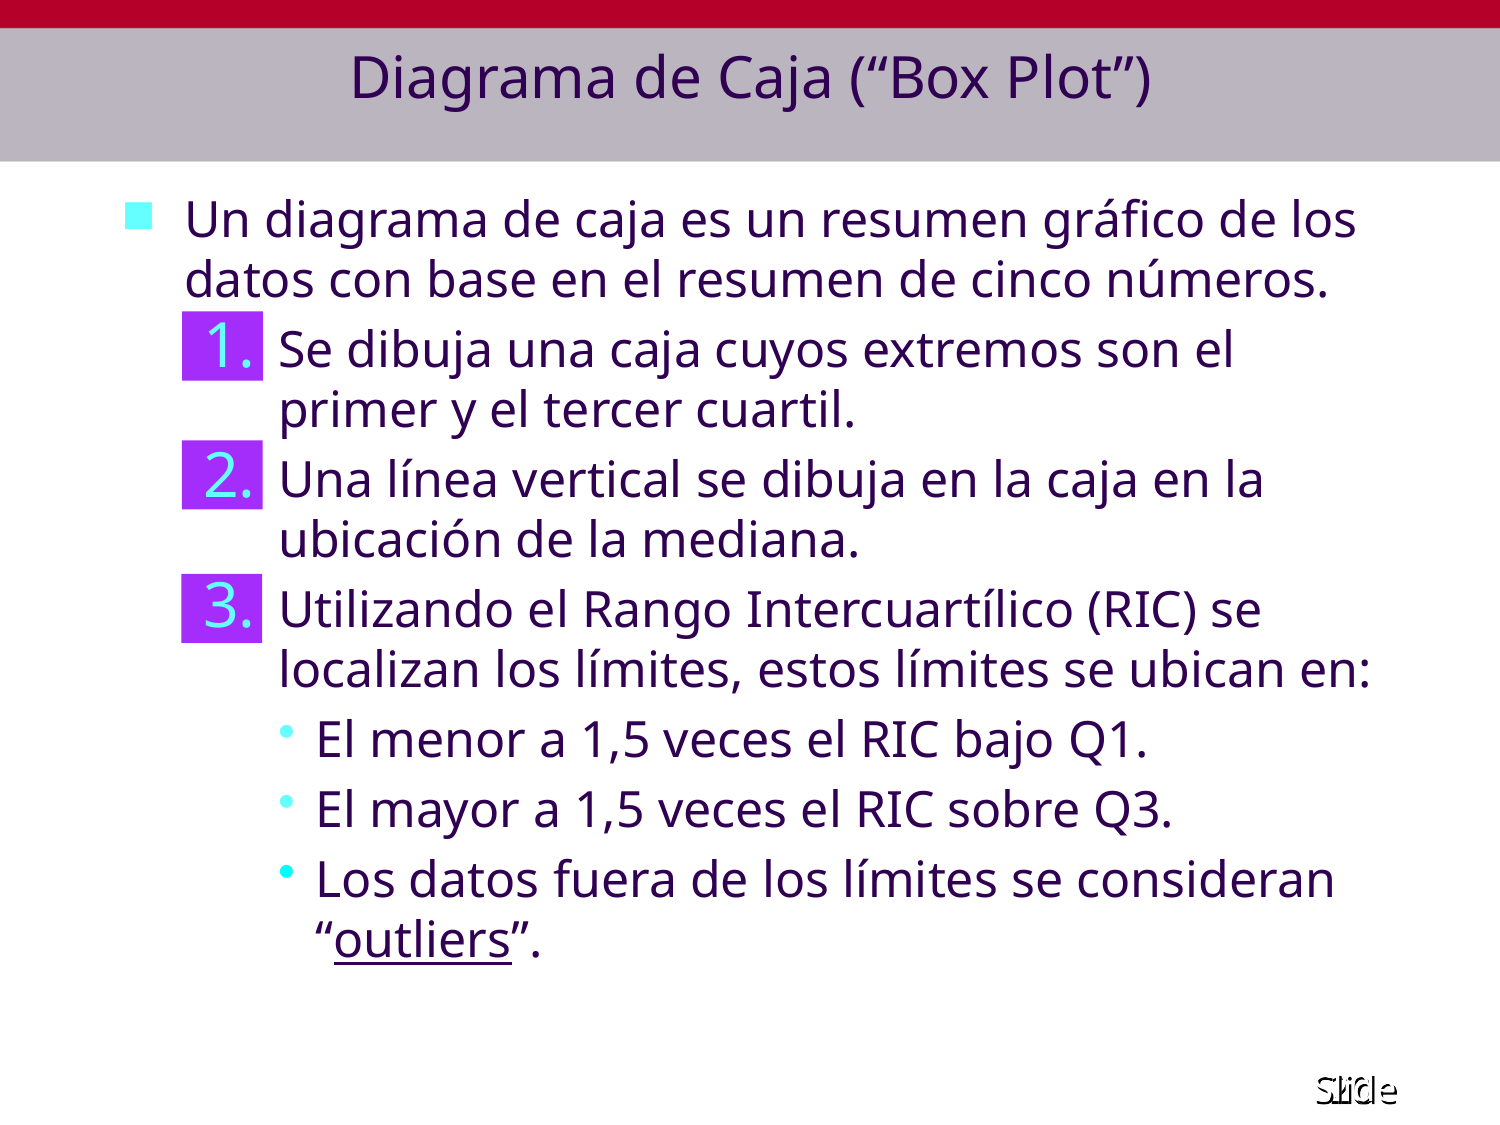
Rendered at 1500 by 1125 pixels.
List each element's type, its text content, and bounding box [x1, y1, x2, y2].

list Un diagrama de caja es un resumen gráfico de los datos con base en el resumen de cinco números. Se dibuja una caja cuyos extremos son el primer y el tercer cuartil. Una línea vertical se dibuja en la caja en la ubicación de la mediana. Utilizando el Rango Intercuartílico (RIC) se localizan los límites, estos límites se ubican en: El menor a 1,5 veces el RIC bajo Q1. El mayor a 1,5 veces el RIC sobre Q3. Los datos fuera de los límites se consideran “outliers”. [112, 180, 1389, 994]
picture [0, 0, 1500, 1125]
title Diagrama de Caja (“Box Plot”) [112, 12, 1389, 139]
